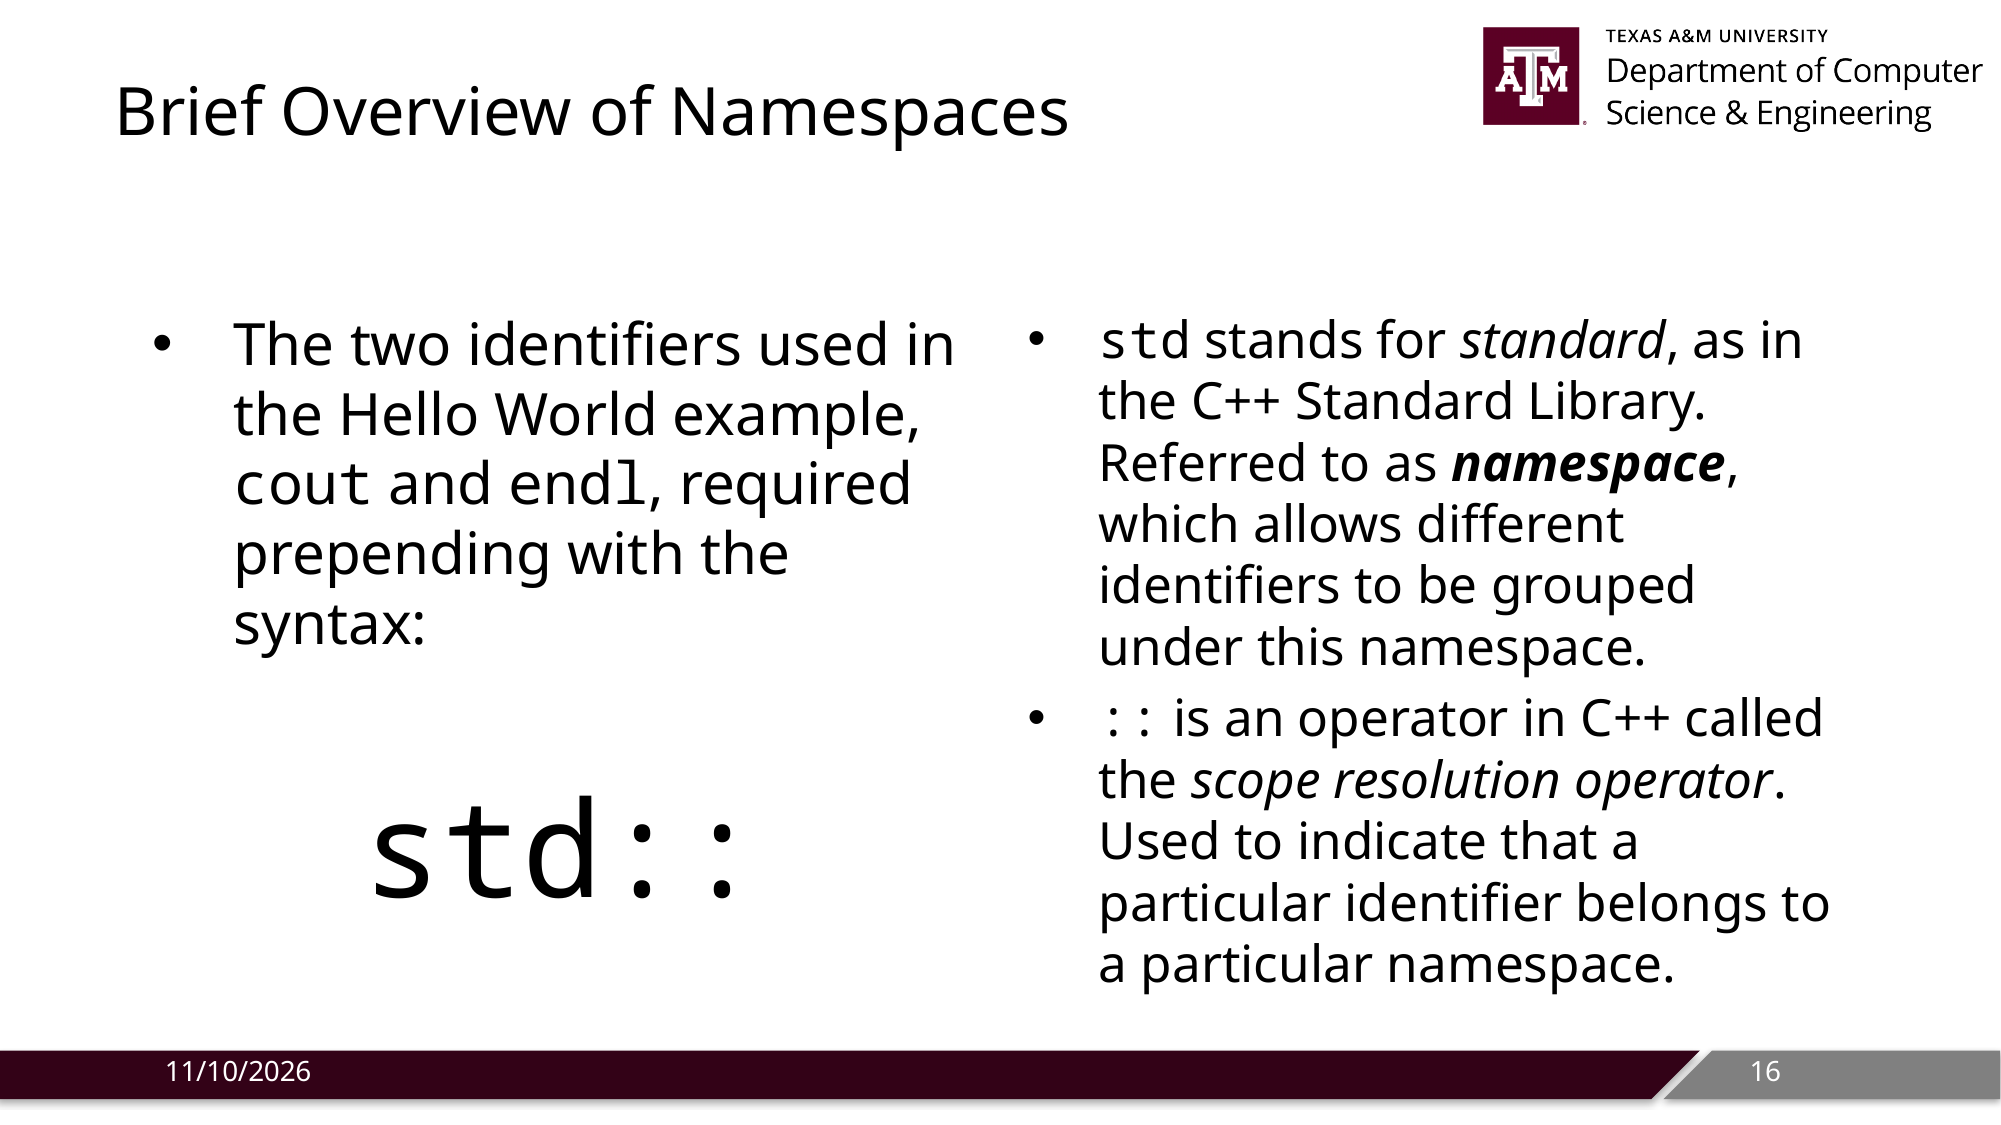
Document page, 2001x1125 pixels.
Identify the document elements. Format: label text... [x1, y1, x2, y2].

list The two identifiers used in the Hello World example, cout and endl, required prepending with the syntax: std:: [137, 299, 988, 1014]
list std stands for standard, as in the C++ Standard Library. Referred to as namespace, which allows different identifiers to be grouped under this namespace. :: is an operator in C++ called the scope resolution operator. Used to indicate that a particular identifier belongs to a particular namespace. [1012, 299, 1863, 1014]
title Brief Overview of Namespaces [99, 41, 1225, 175]
picture [1483, 27, 1983, 132]
